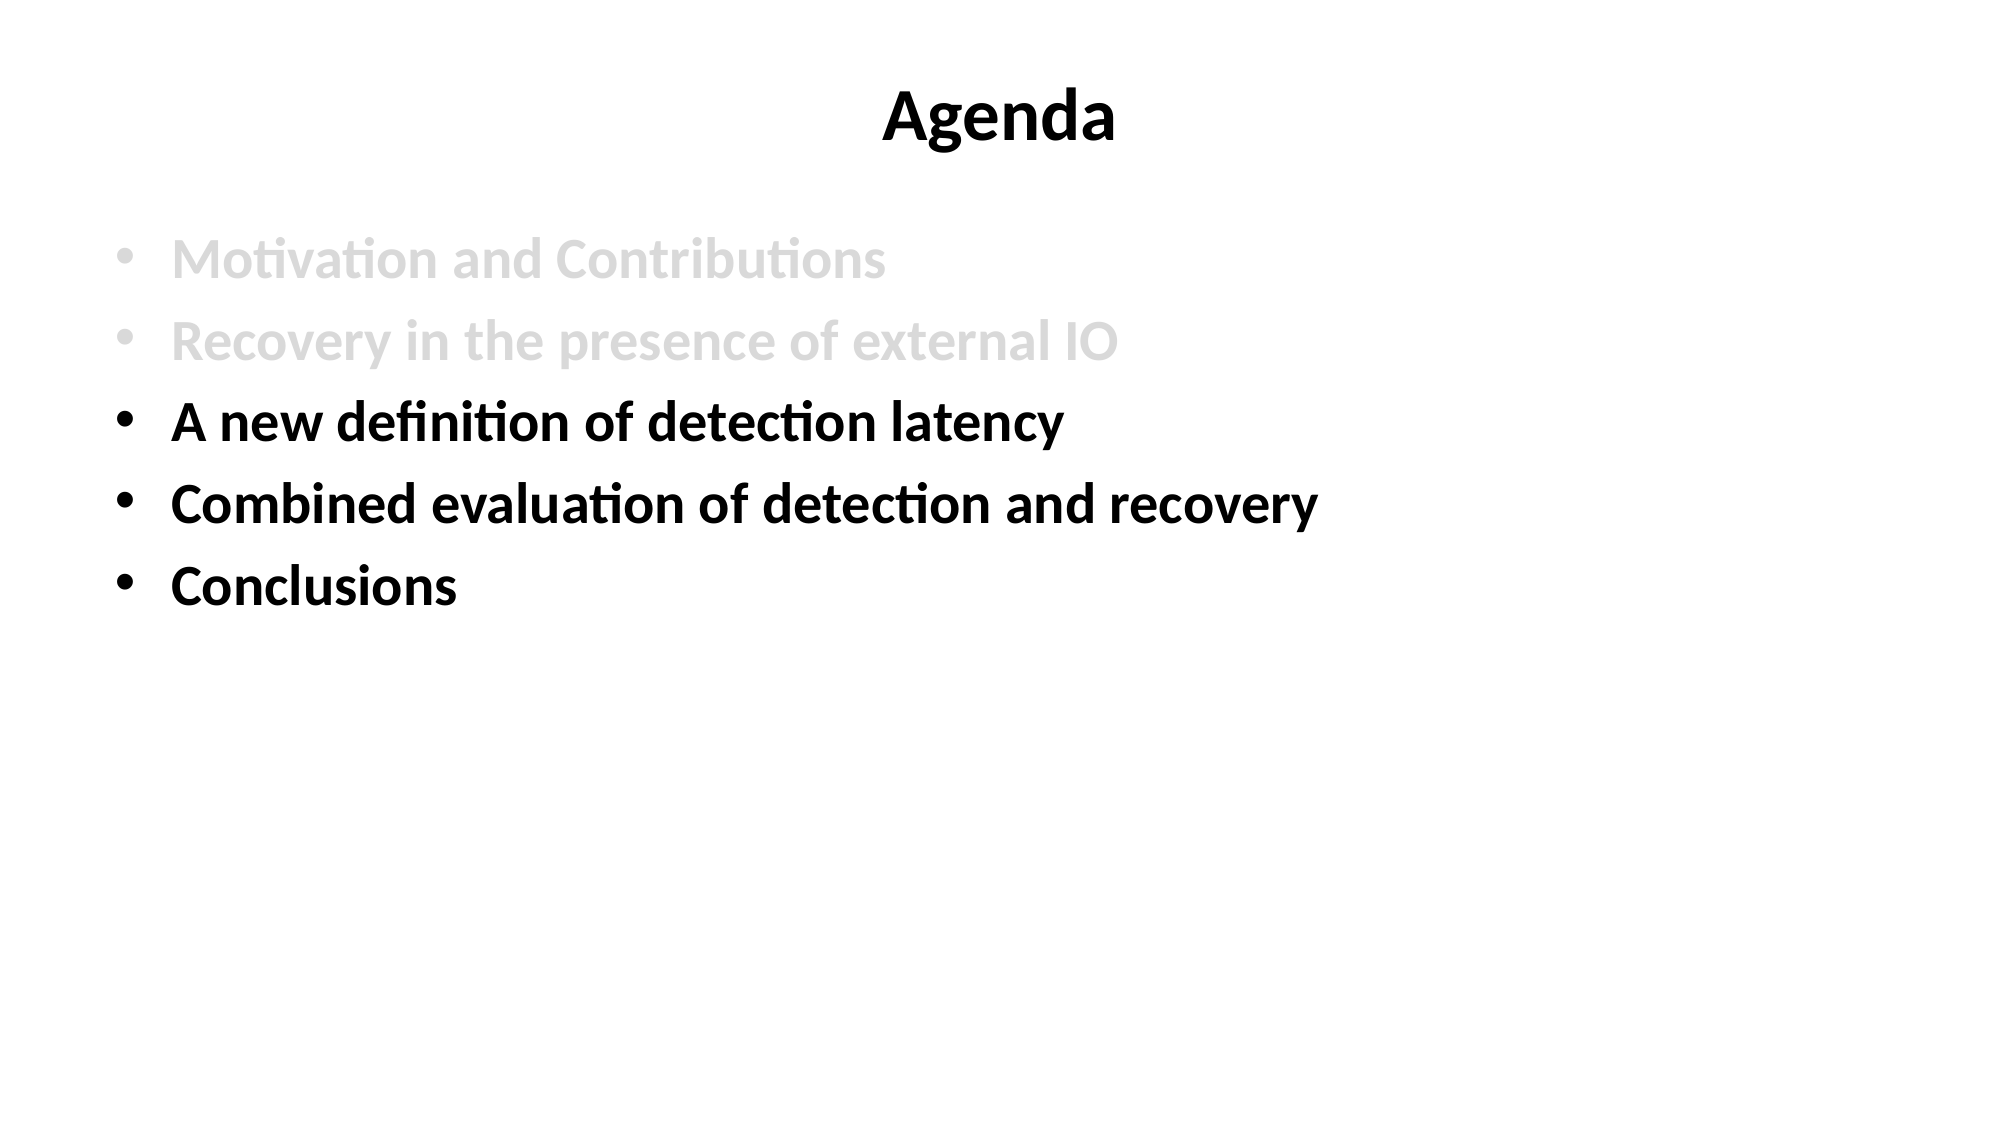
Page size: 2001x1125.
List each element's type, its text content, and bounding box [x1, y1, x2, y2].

title Agenda [99, 45, 1900, 175]
list Motivation and Contributions Recovery in the presence of external IO A new definition of detection latency Combined evaluation of detection and recovery Conclusions [99, 212, 1900, 1005]
